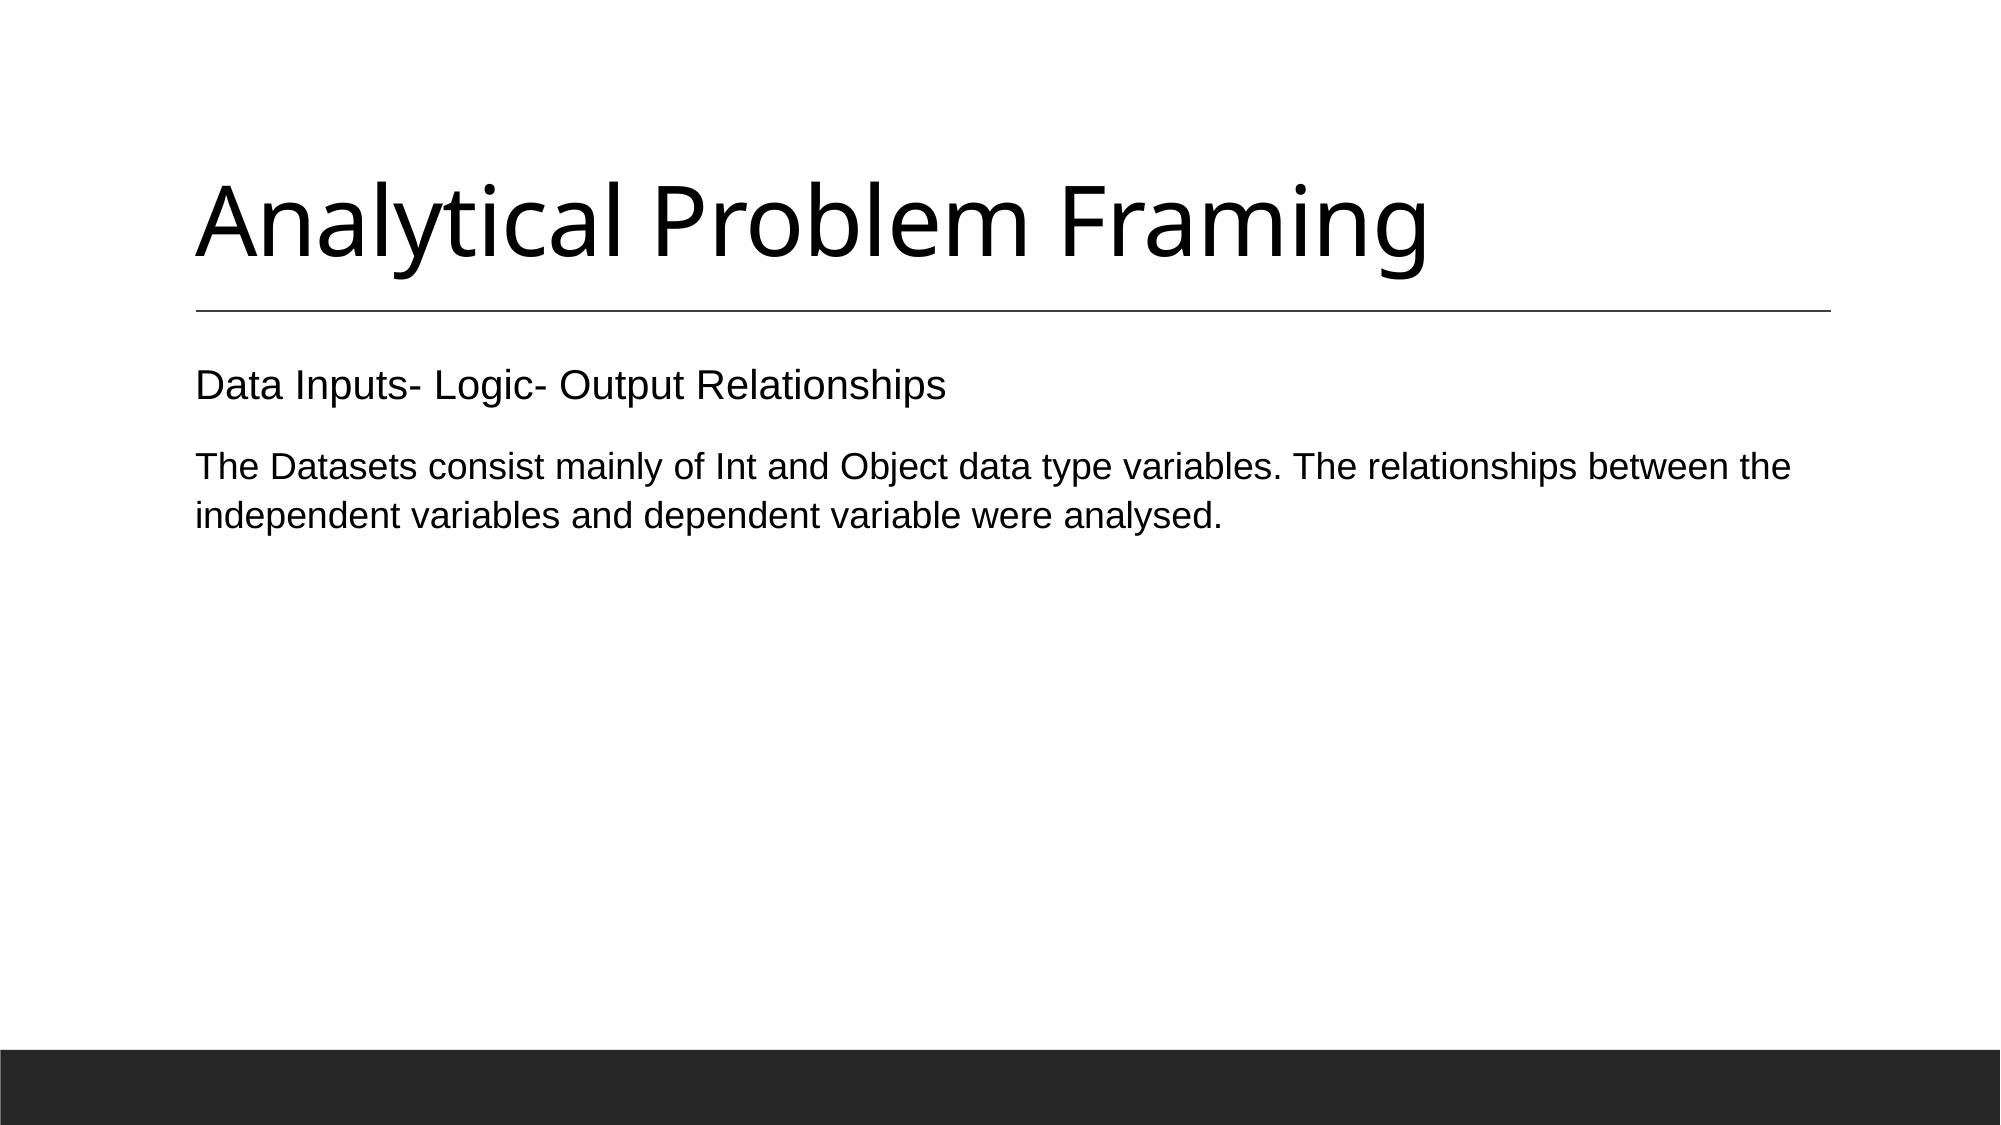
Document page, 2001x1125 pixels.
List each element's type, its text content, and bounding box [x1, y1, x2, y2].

list Data Inputs- Logic- Output Relationships The Datasets consist mainly of Int and Object data type variables. The relationships between the independent variables and dependent variable were analysed. [180, 345, 1830, 963]
title Analytical Problem Framing [180, 47, 1830, 285]
